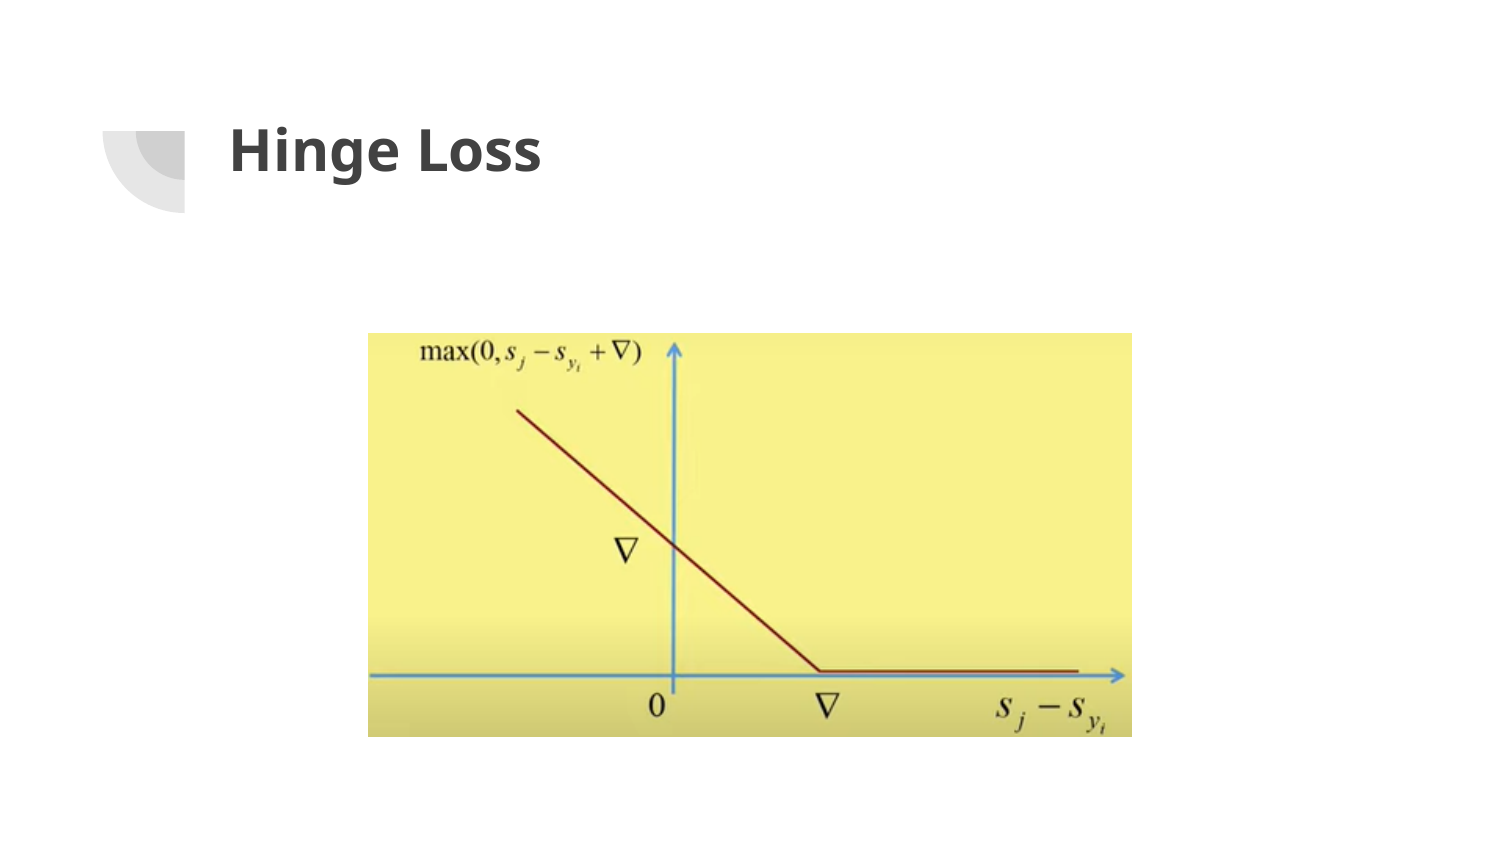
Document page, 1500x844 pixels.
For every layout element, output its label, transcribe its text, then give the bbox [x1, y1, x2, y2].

title Hinge Loss [213, 98, 1368, 263]
picture [368, 333, 1132, 737]
